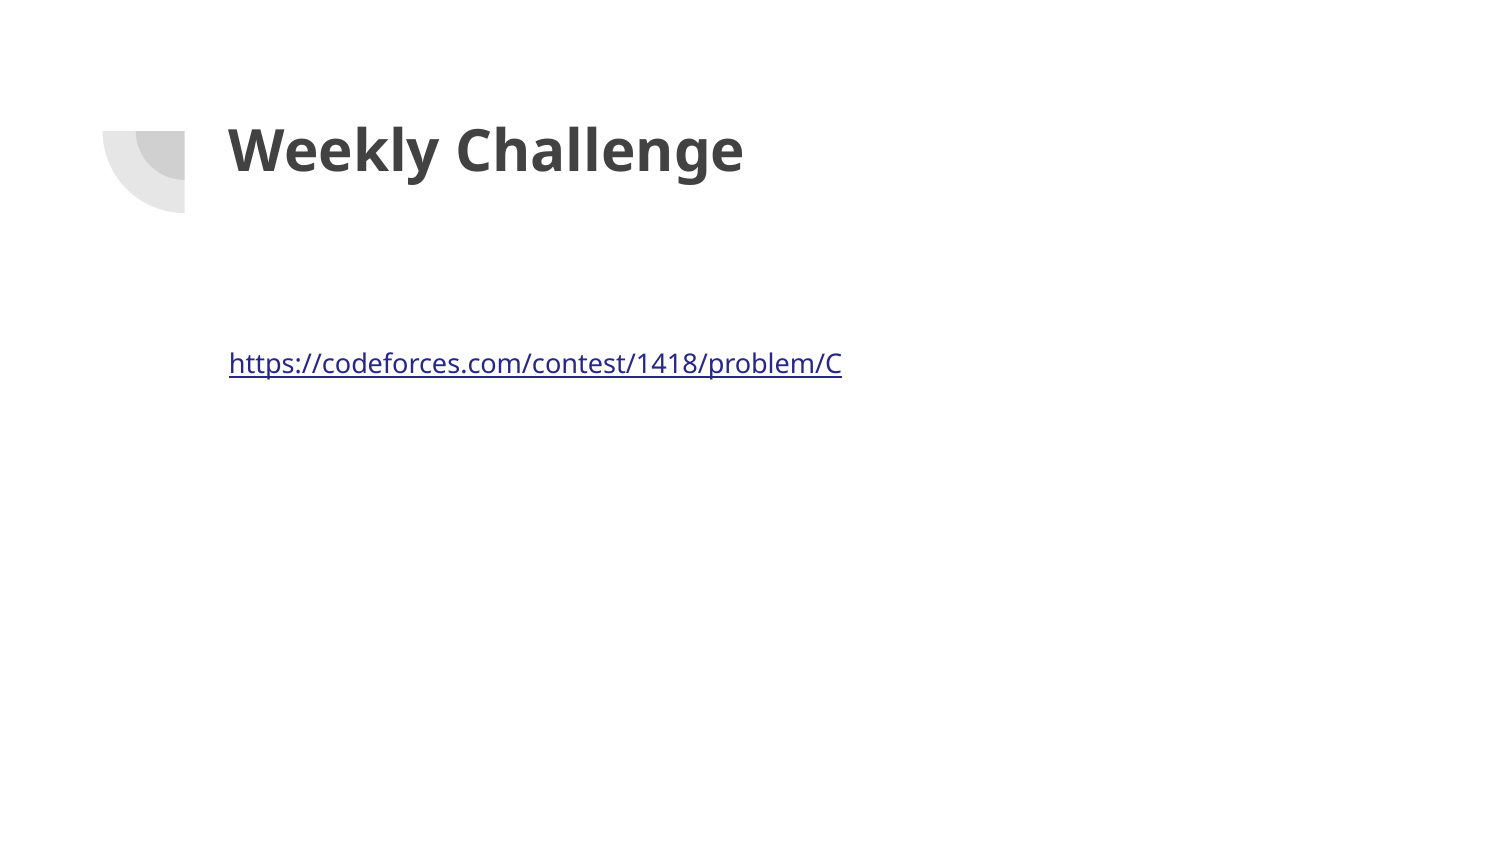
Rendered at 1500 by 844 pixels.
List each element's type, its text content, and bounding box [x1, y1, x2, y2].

list https://codeforces.com/contest/1418/problem/C [213, 326, 1368, 744]
title Weekly Challenge [213, 98, 1368, 263]
